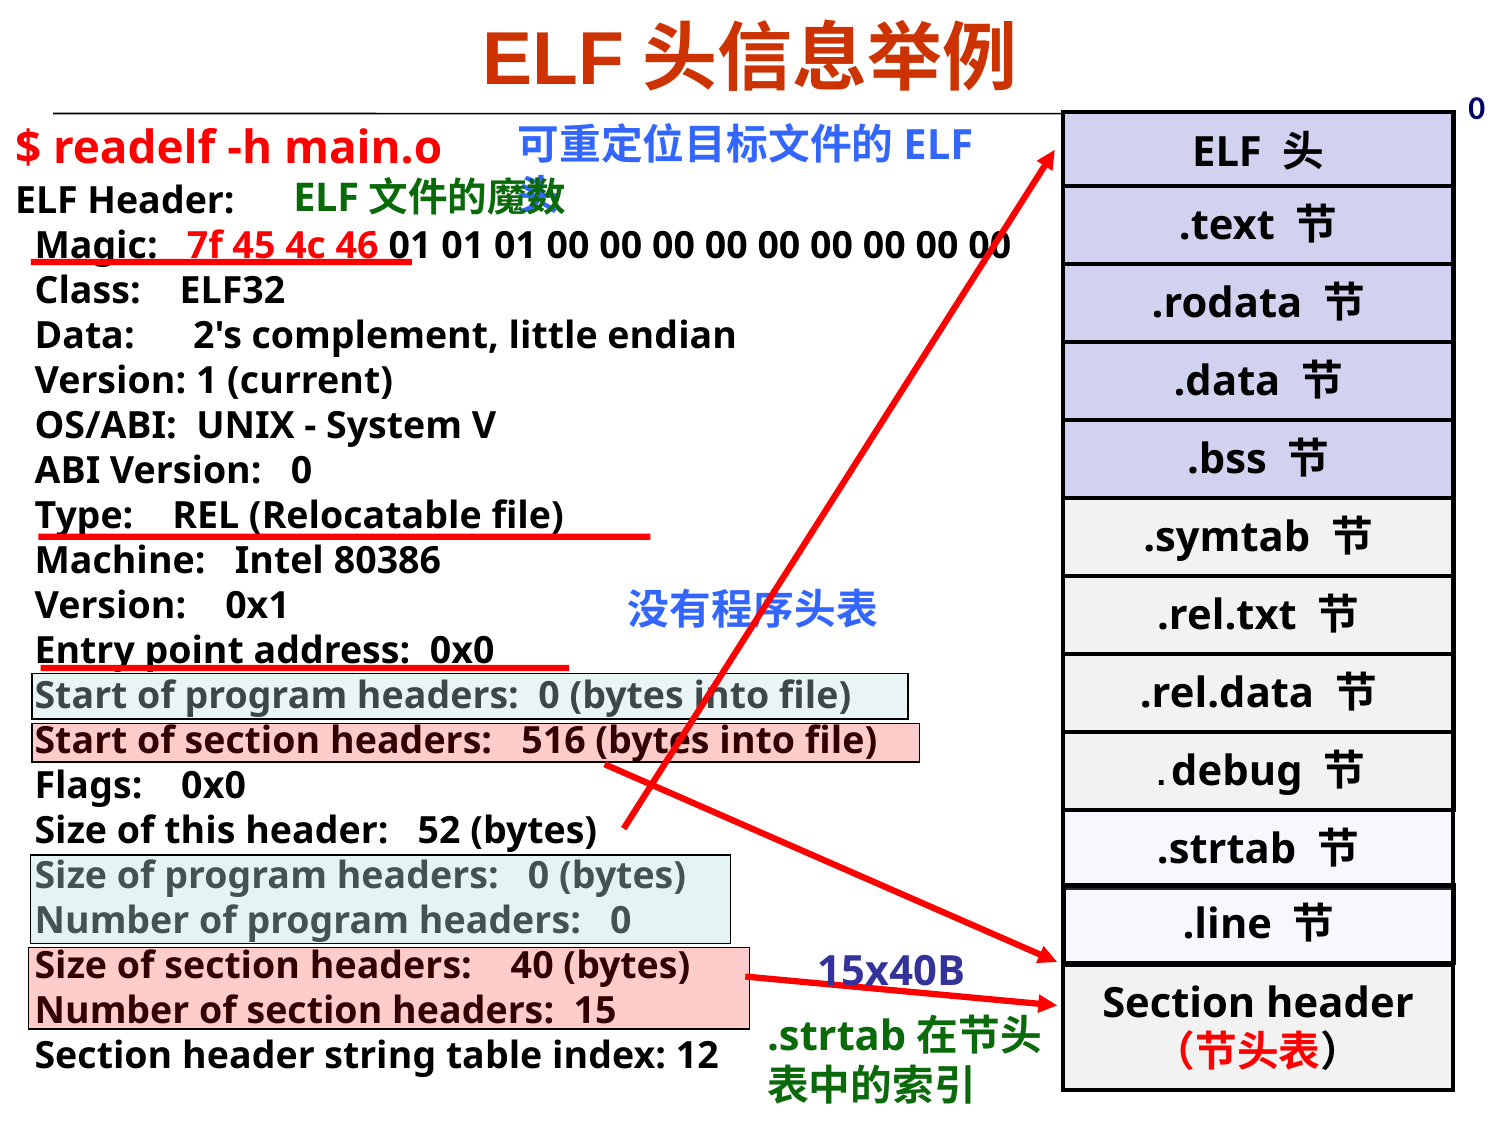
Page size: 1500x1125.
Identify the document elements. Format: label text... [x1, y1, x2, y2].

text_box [1062, 80, 1500, 1091]
text_box [1008, 998, 1057, 1008]
title ELF头信息举例 [74, 8, 1426, 102]
text_box [31, 673, 721, 719]
text_box 15x40B [802, 936, 1029, 1001]
text_box 没有程序头表 [744, 575, 946, 641]
text_box 没有程序头表 [612, 575, 783, 641]
text_box [667, 723, 920, 762]
text_box [1029, 949, 1057, 963]
text_box [28, 947, 750, 1029]
text_box [623, 149, 1055, 829]
text_box ELF文件的魔数 [278, 164, 610, 227]
text_box [695, 673, 909, 719]
text_box [31, 723, 689, 762]
text_box 可重定位目标文件的ELF头 [502, 110, 1024, 226]
list $ readelf -h main.o ELF Header: Magic: 7f 45 4c 46 01 01 01 00 00 00 00 00 00 00 00 00 Class: ELF32 Data: 2's complement, little endian Version: 1 (current) OS/ABI: UNIX - System V ABI Version: 0 Type: REL (Relocatable file) Machine: Intel 80386 Version: 0x1 Entry point address: 0x0 Start of program headers: 0 (bytes into file) Start of section headers: 516 (bytes into file) Flags: 0x0 Size of this header: 52 (bytes) Size of program headers: 0 (bytes) Number of program headers: 0 Size of section headers: 40 (bytes) Number of section headers: 15 Section header string table index: 12 [0, 106, 1057, 1095]
text_box [30, 855, 731, 944]
text_box .strtab在节头表中的索引 [752, 1008, 1065, 1109]
